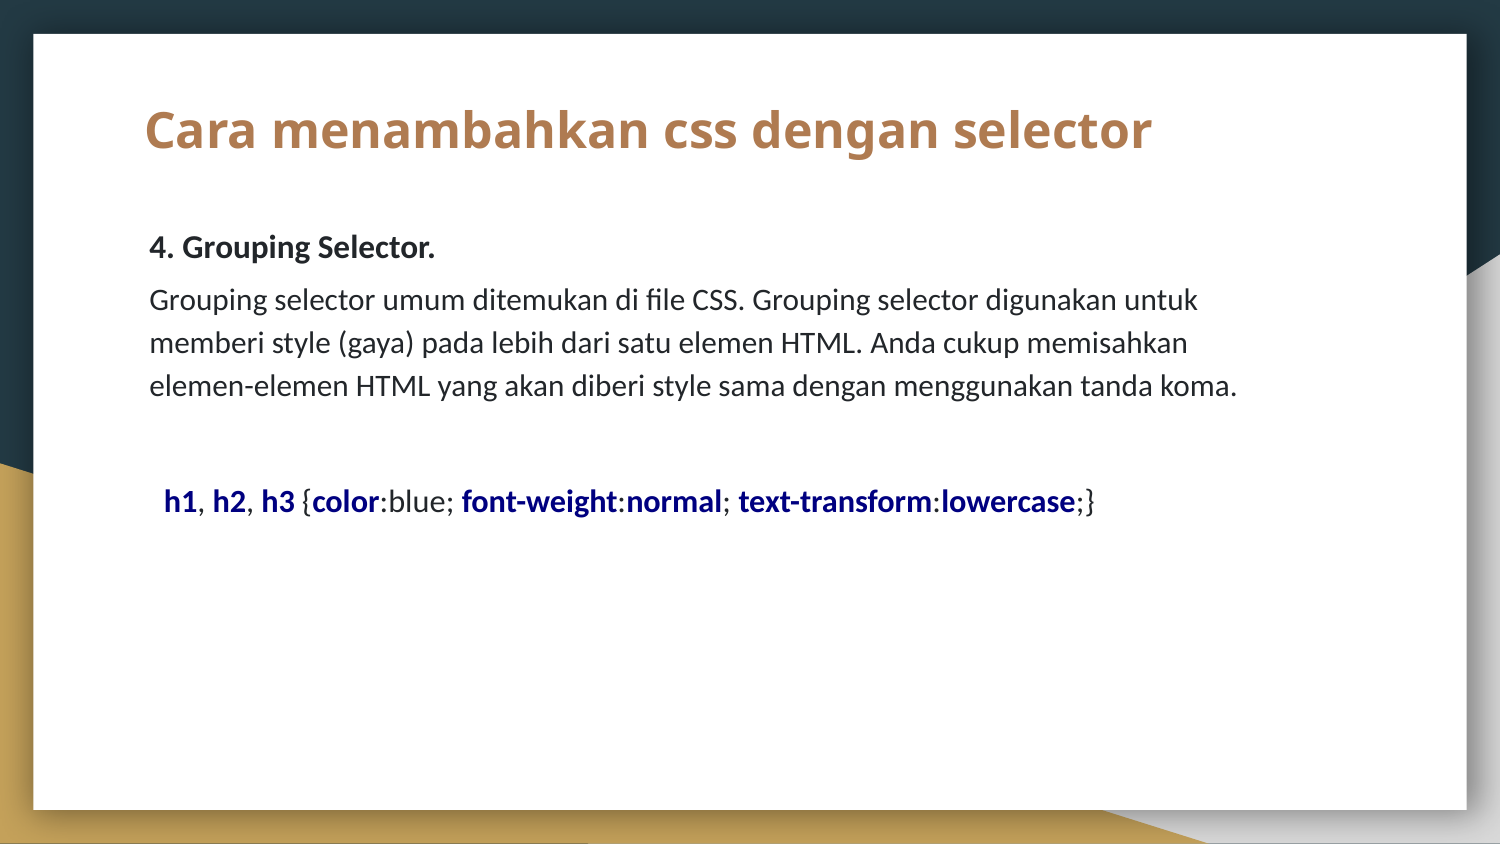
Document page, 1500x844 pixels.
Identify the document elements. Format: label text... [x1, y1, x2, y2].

title Cara menambahkan css dengan selector [129, 83, 1361, 210]
list 4. Grouping Selector. Grouping selector umum ditemukan di file CSS. Grouping selector digunakan untuk memberi style (gaya) pada lebih dari satu elemen HTML. Anda cukup memisahkan elemen-elemen HTML yang akan diberi style sama dengan menggunakan tanda koma. h1, h2, h3 {color:blue; font-weight:normal; text-transform:lowercase;} [134, 202, 1284, 770]
